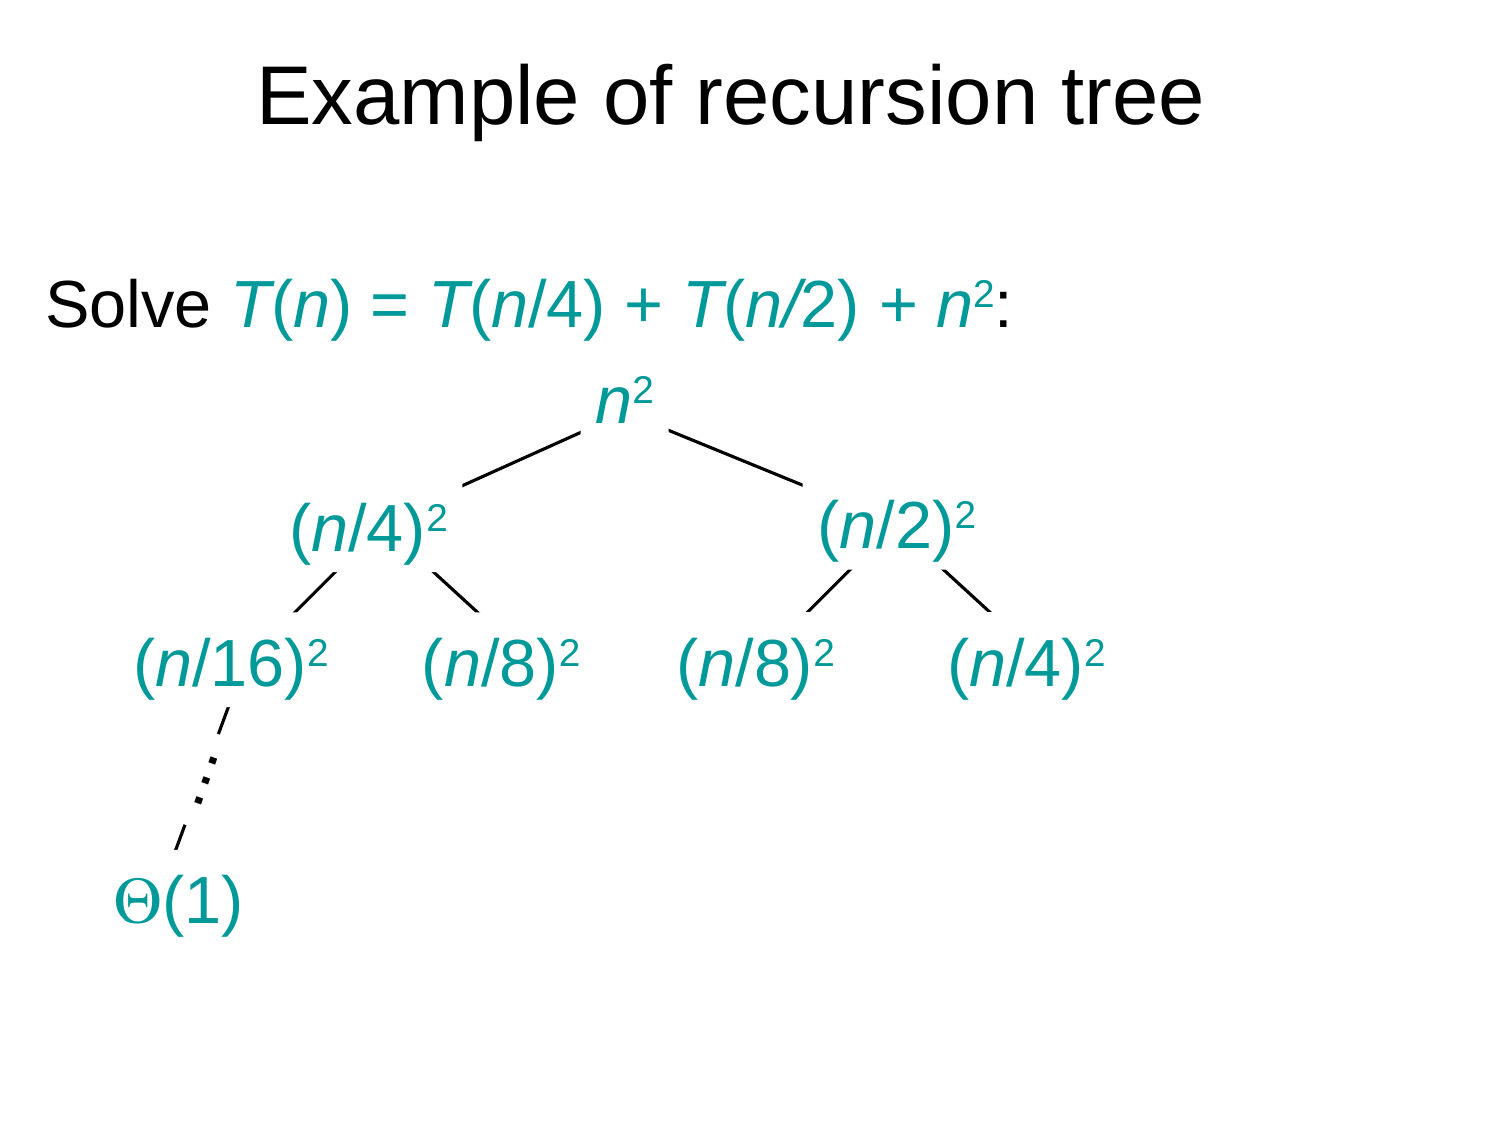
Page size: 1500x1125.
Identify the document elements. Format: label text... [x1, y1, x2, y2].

text_box Q(1) [98, 849, 259, 945]
text_box (n/8)2 [661, 612, 850, 707]
text_box (n/4)2 [274, 477, 463, 573]
text_box (n/4)2 [932, 612, 1121, 707]
text_box (n/8)2 [407, 612, 596, 708]
text_box n2 [580, 349, 669, 445]
title Example of recursion tree [55, 16, 1407, 166]
text_box (n/2)2 [802, 474, 991, 570]
text_box (n/16)2 [118, 612, 344, 708]
text_box … [123, 712, 246, 835]
text_box Solve T(n) = T(n/4) + T(n/2) + n2: [30, 253, 1028, 348]
